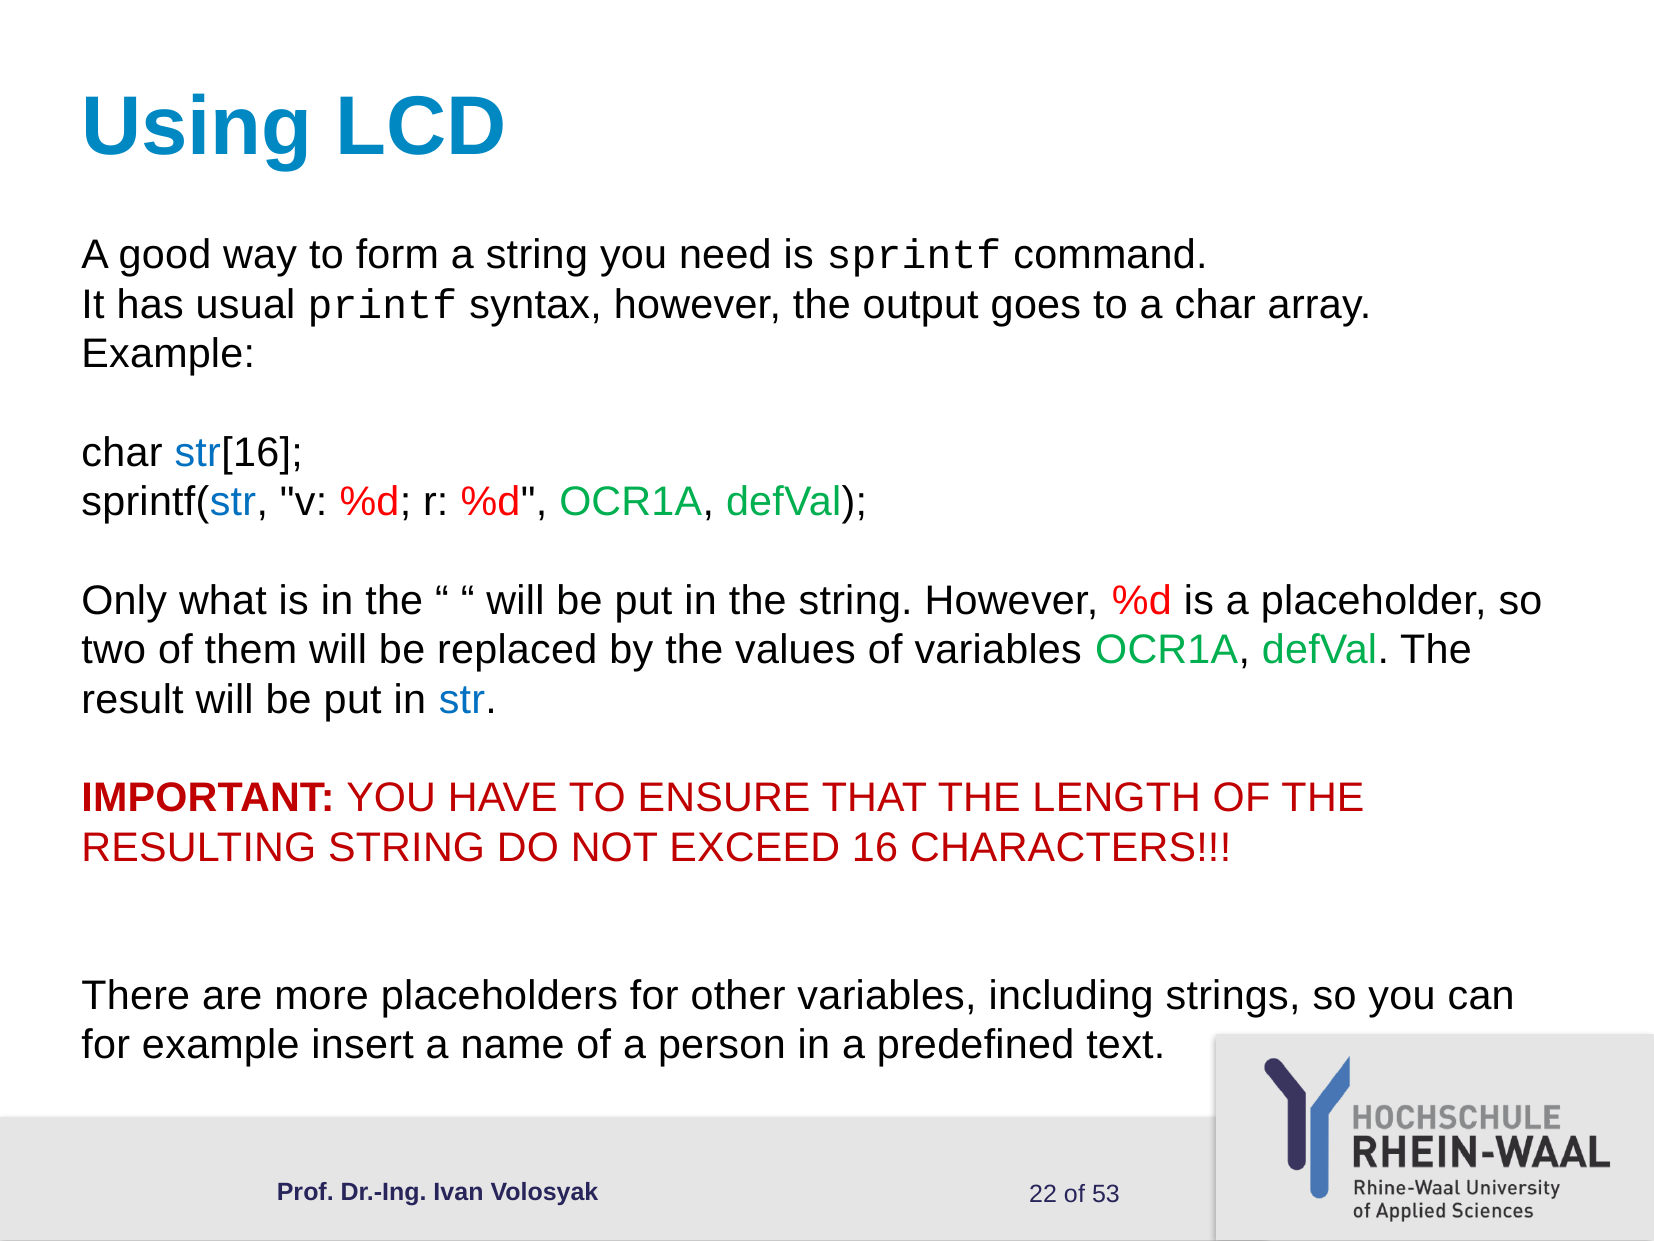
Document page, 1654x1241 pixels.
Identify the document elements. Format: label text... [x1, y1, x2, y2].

picture [1239, 966, 1633, 1241]
footer Prof. Dr.-Ing. Ivan Volosyak [276, 1147, 990, 1214]
title Using LCD [81, 67, 1571, 172]
subtitle A good way to form a string you need is sprintf command. It has usual printf syntax, however, the output goes to a char array. Example: char str[16]; sprintf(str, "v: %d; r: %d", OCR1A, defVal); Only what is in the “ “ will be put in the string. However, %d is a placeholder, so two of them will be replaced by the values of variables OCR1A, defVal. The result will be put in str. IMPORTANT: YOU HAVE TO ENSURE THAT THE LENGTH OF THE RESULTING STRING DO NOT EXCEED 16 CHARACTERS!!! There are more placeholders for other variables, including strings, so you can for example insert a name of a person in a predefined text. [81, 227, 1571, 1069]
